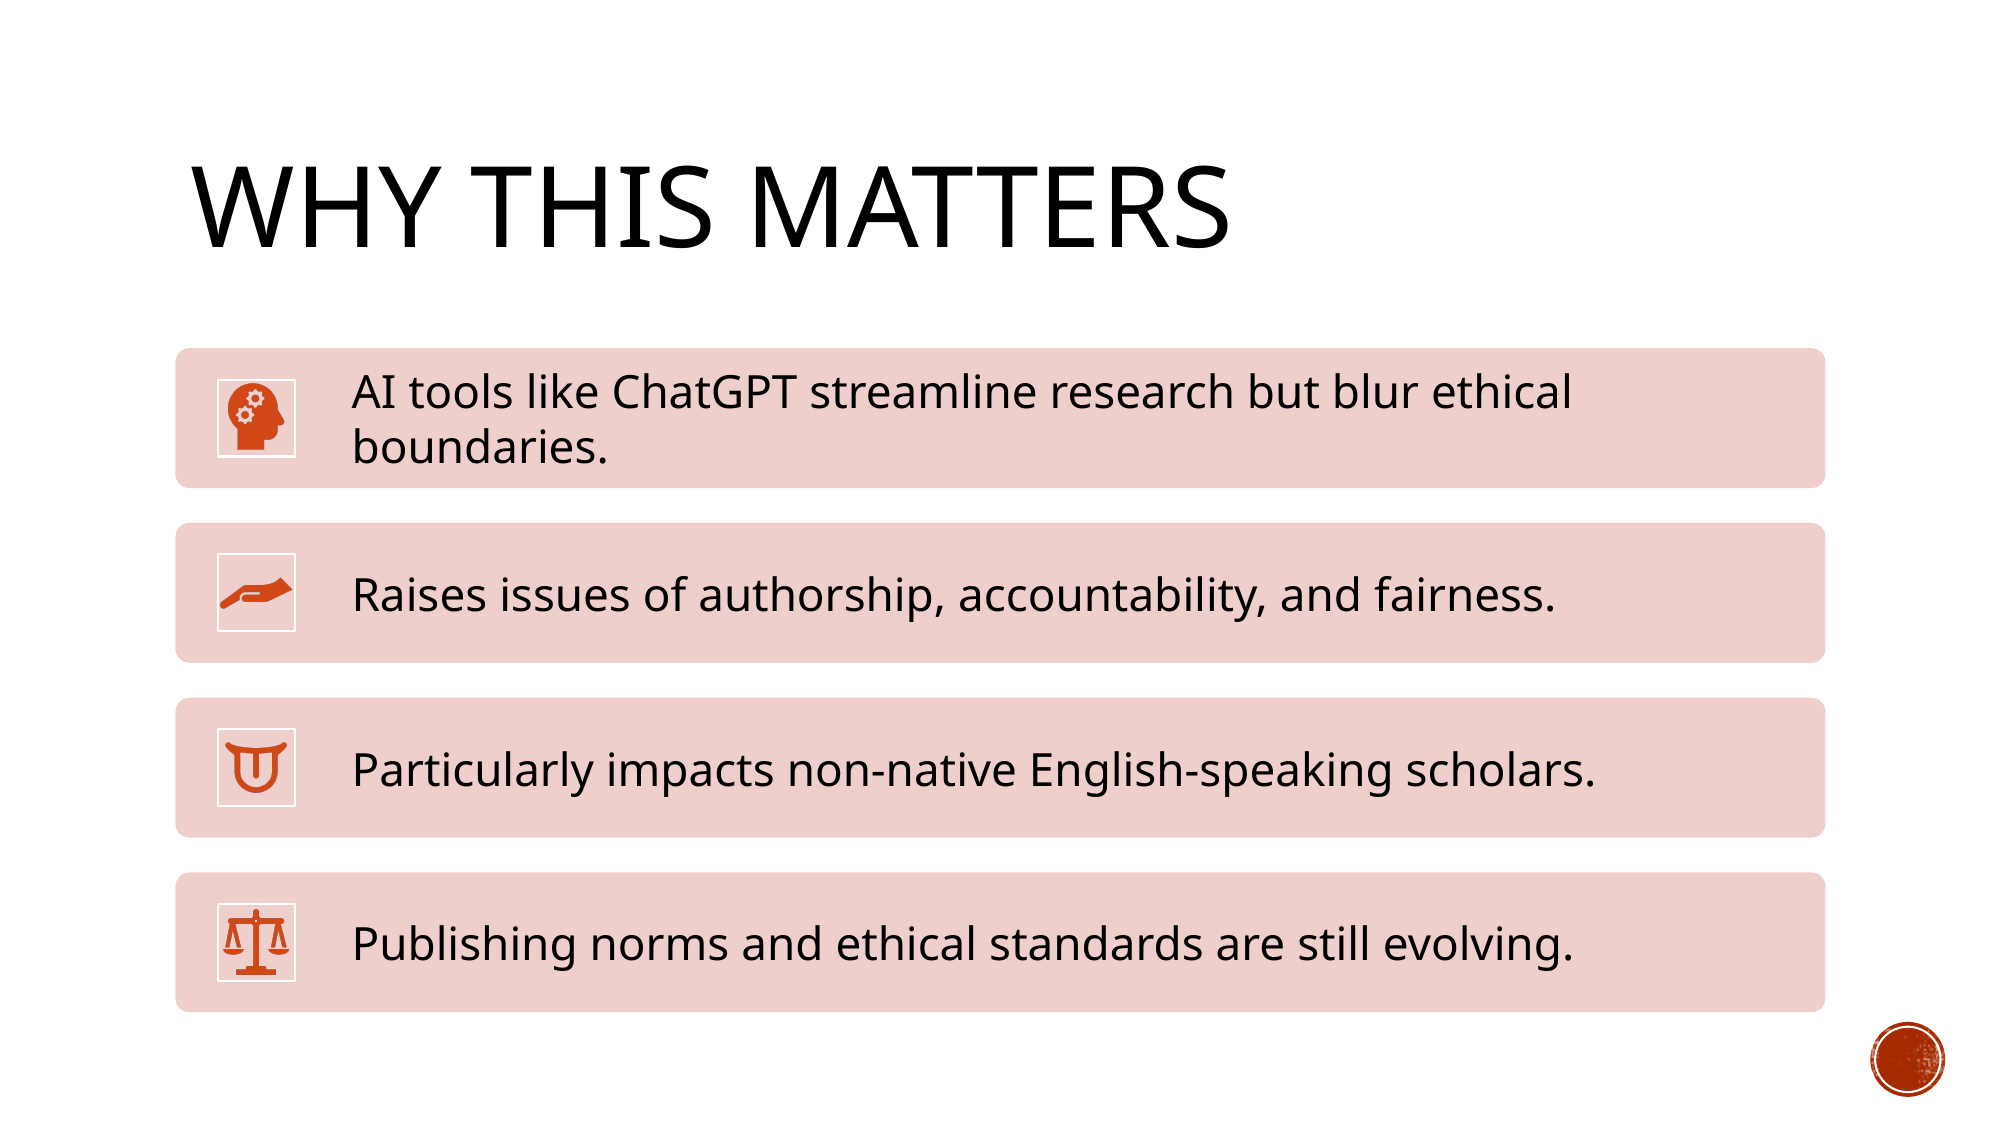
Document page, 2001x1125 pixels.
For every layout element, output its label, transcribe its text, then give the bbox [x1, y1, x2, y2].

title Why This Matters [175, 79, 1826, 344]
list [181, 349, 1824, 1011]
